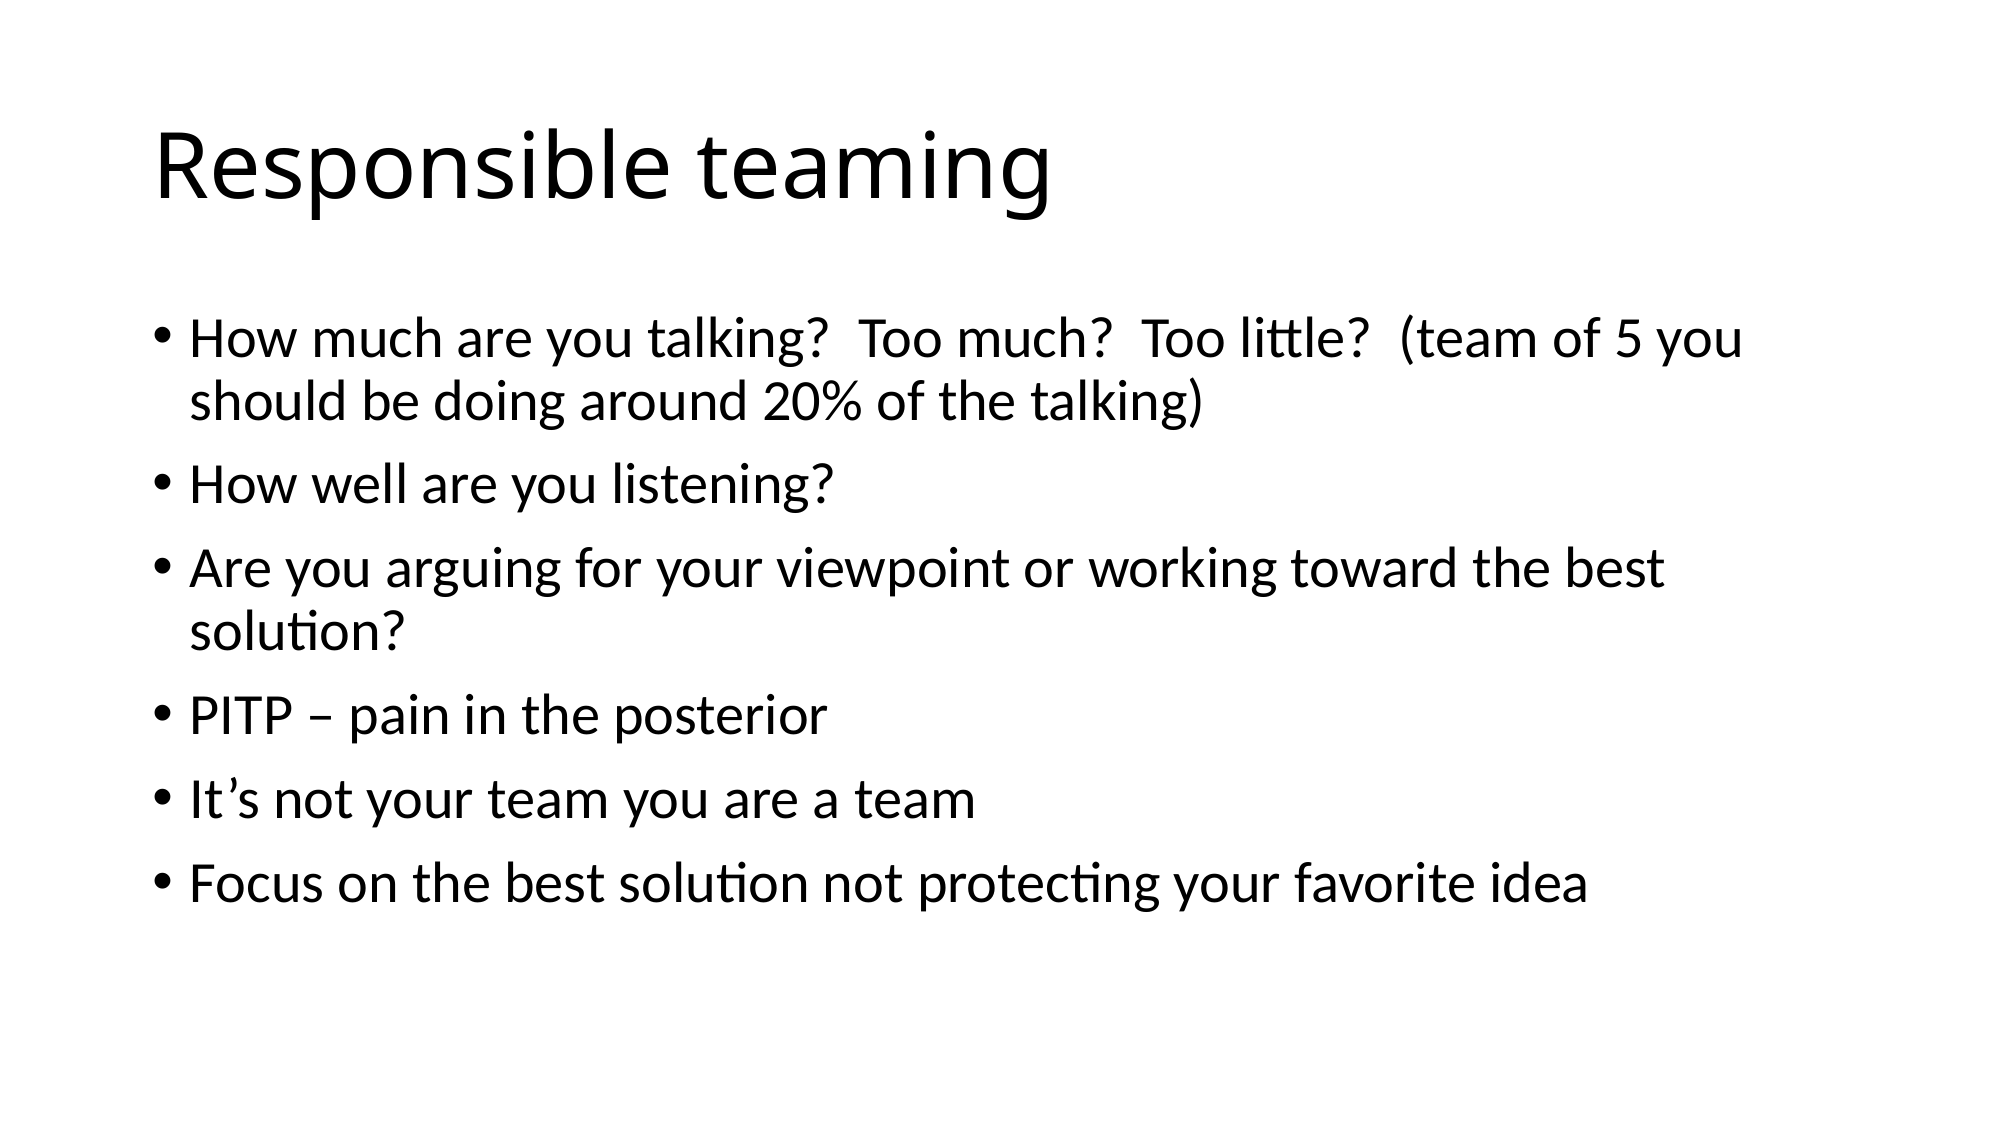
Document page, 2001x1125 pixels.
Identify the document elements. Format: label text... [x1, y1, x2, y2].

title Responsible teaming [137, 59, 1863, 278]
list How much are you talking? Too much? Too little? (team of 5 you should be doing around 20% of the talking) How well are you listening? Are you arguing for your viewpoint or working toward the best solution? PITP – pain in the posterior It’s not your team you are a team Focus on the best solution not protecting your favorite idea [137, 299, 1863, 1014]
